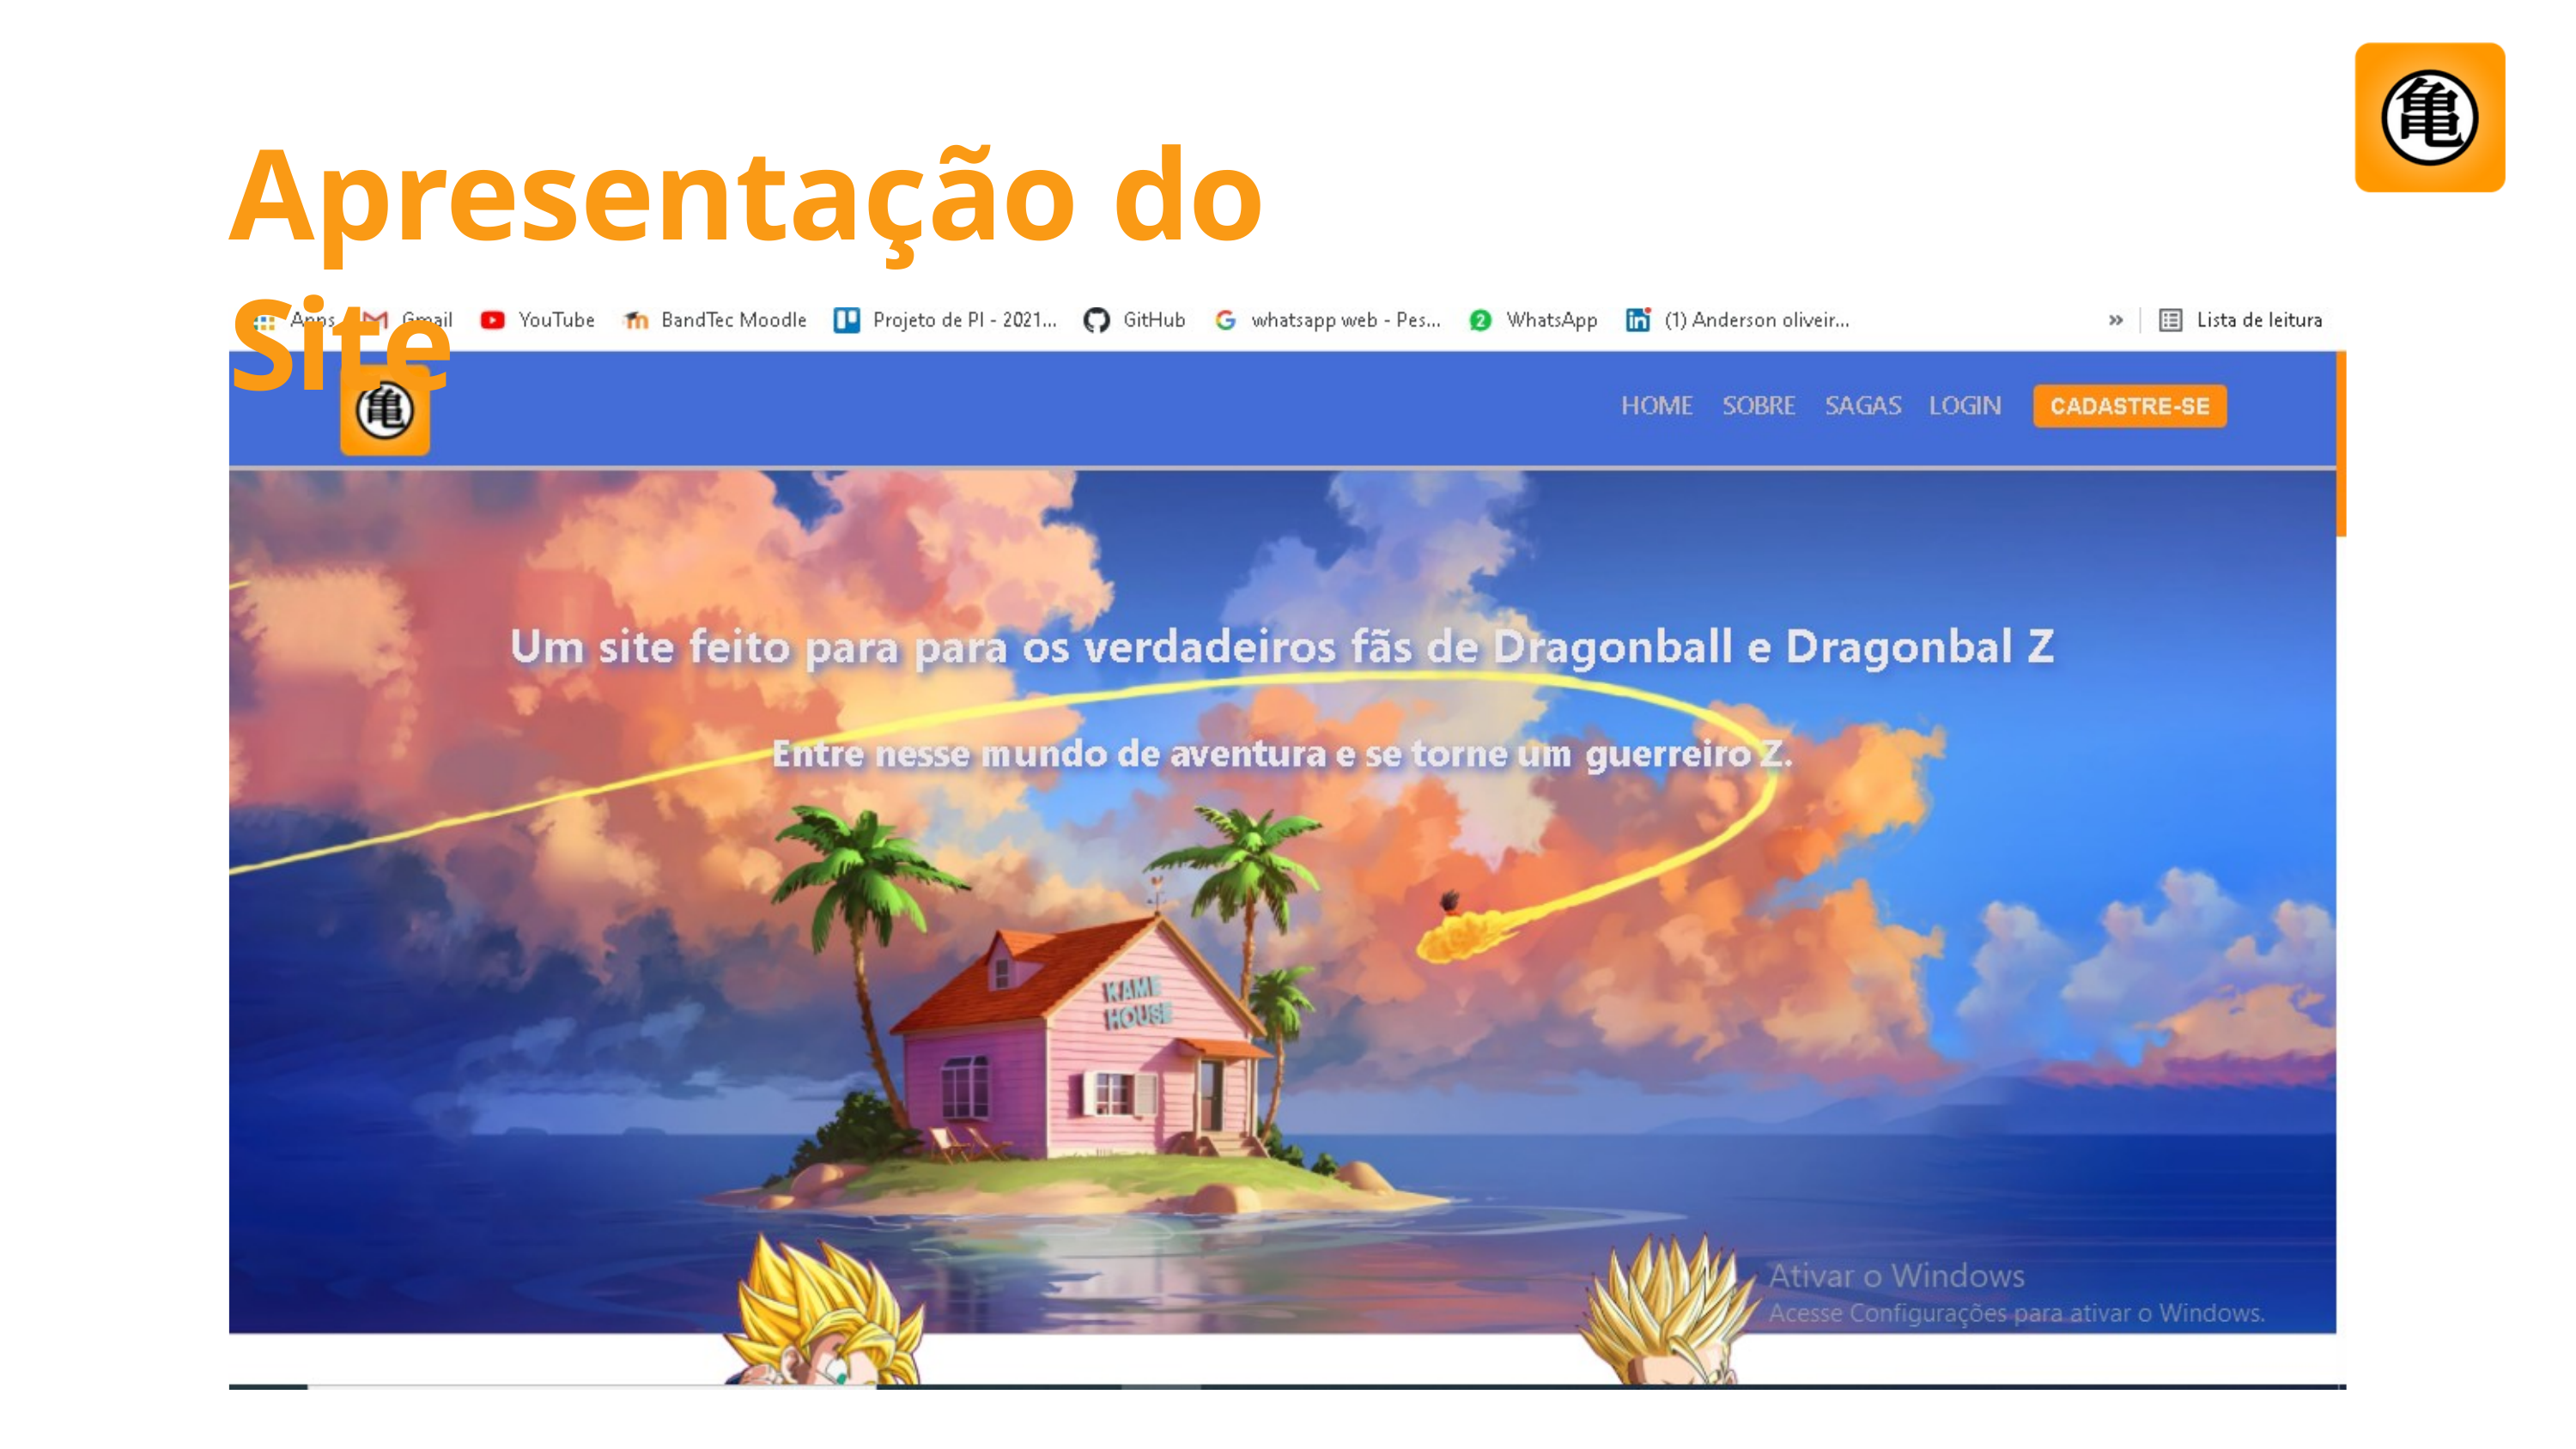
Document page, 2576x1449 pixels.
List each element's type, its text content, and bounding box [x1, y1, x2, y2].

text_box [228, 307, 2347, 1390]
text_box [2345, 33, 2517, 204]
title Apresentação do Site [227, 112, 1428, 415]
